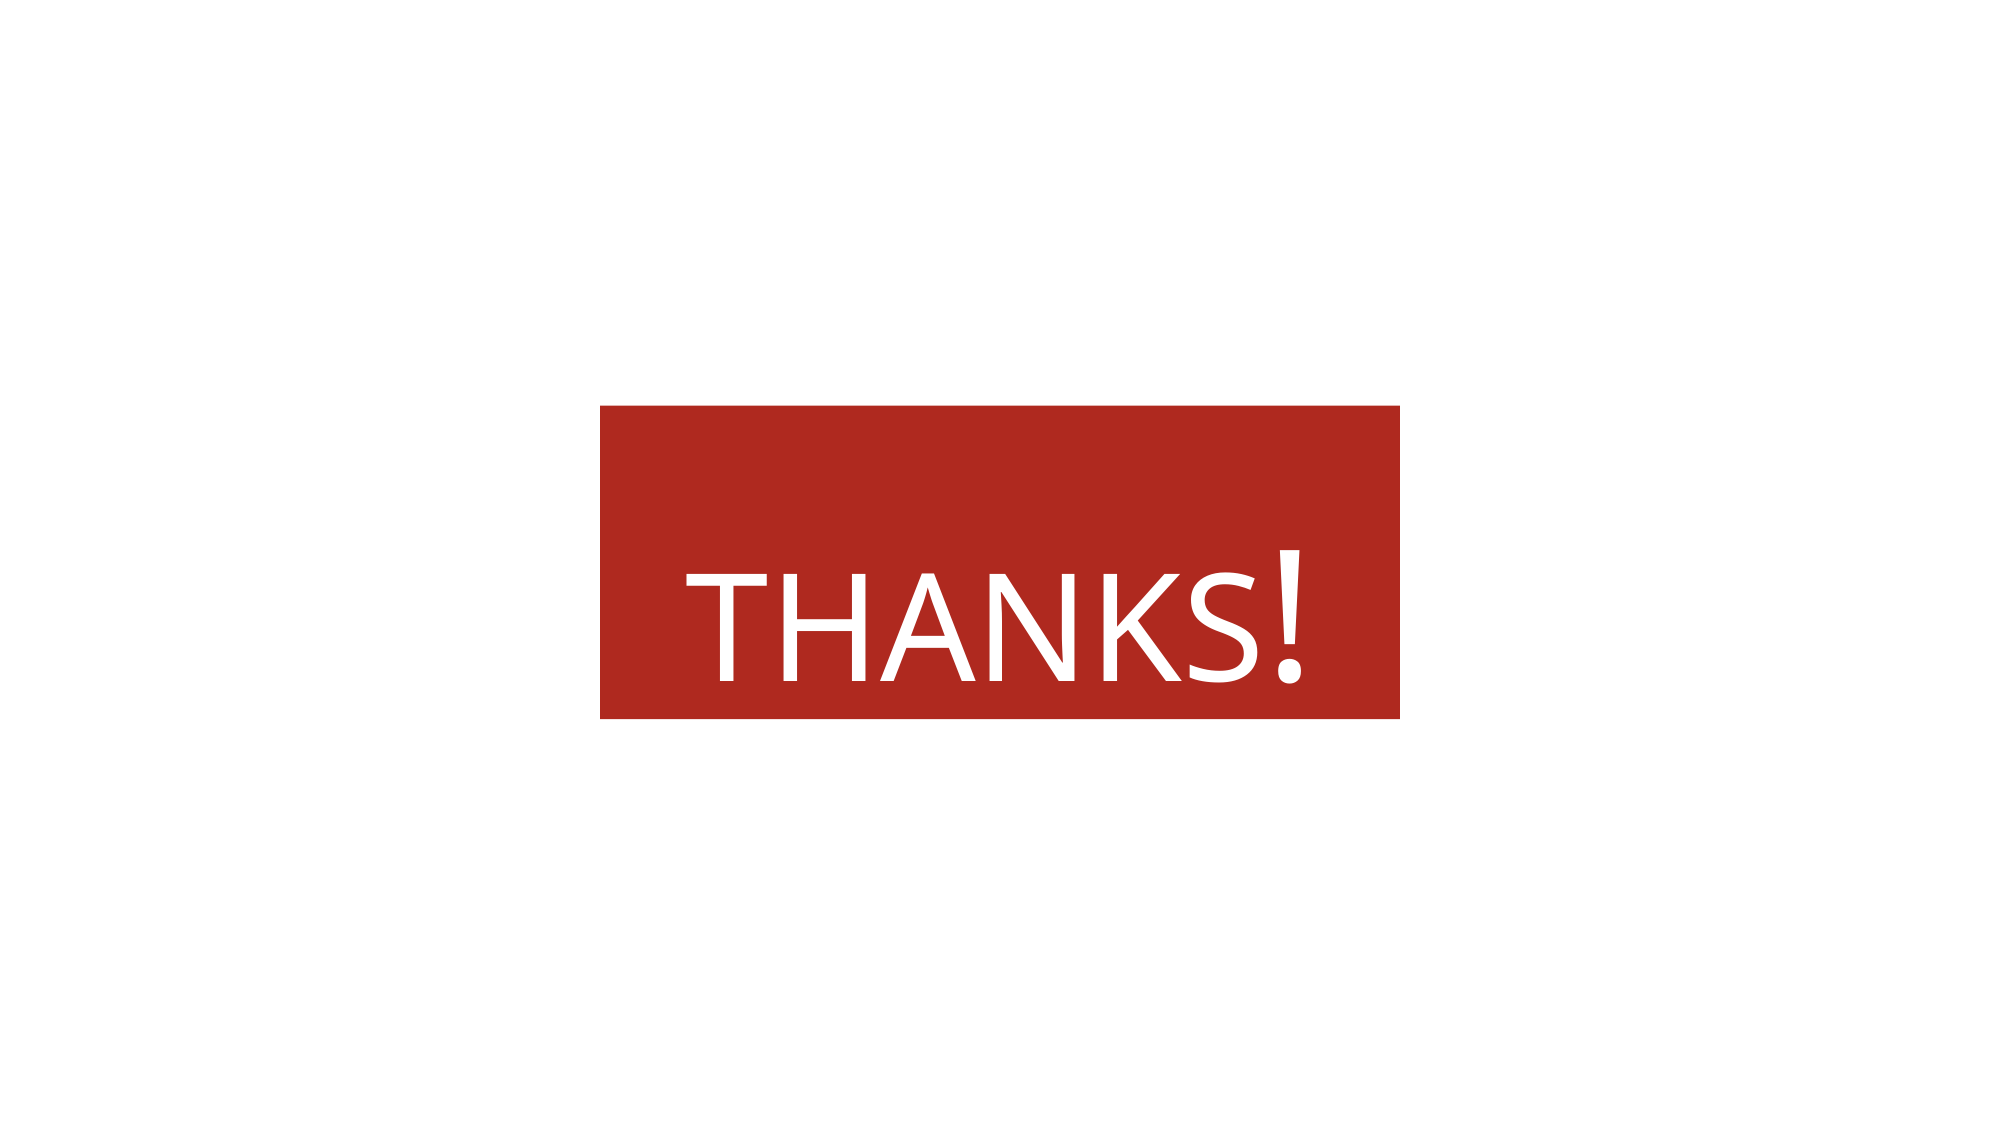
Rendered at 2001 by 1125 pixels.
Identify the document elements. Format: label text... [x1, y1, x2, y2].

text_box THANKS! [600, 405, 1400, 720]
